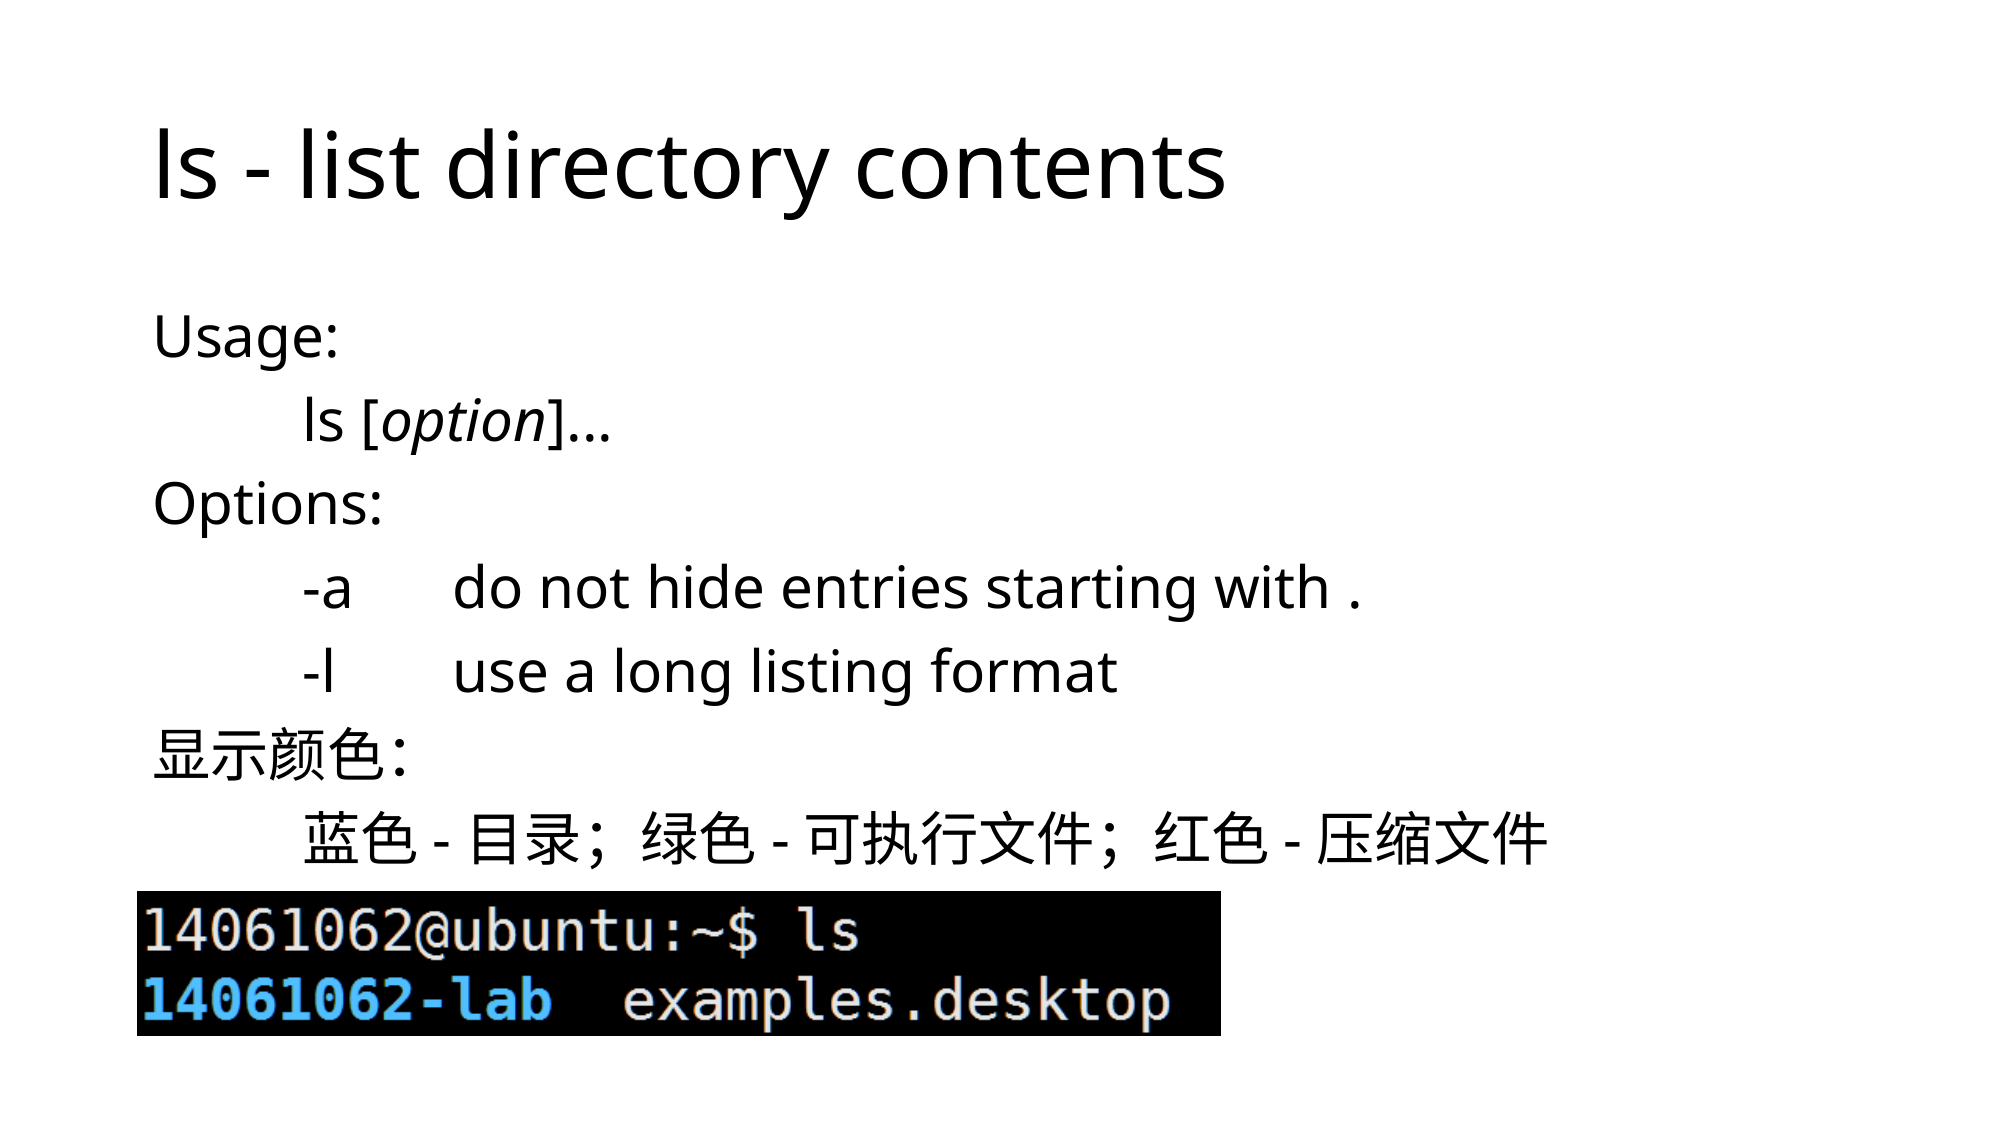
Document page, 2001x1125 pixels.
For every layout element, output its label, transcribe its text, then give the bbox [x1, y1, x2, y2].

picture [137, 891, 1221, 1036]
list Usage: ls [option]... Options: -a do not hide entries starting with . -l use a long listing format 显示颜色： 蓝色-目录；绿色-可执行文件；红色-压缩文件 [137, 299, 1863, 1014]
title ls - list directory contents [137, 59, 1863, 278]
